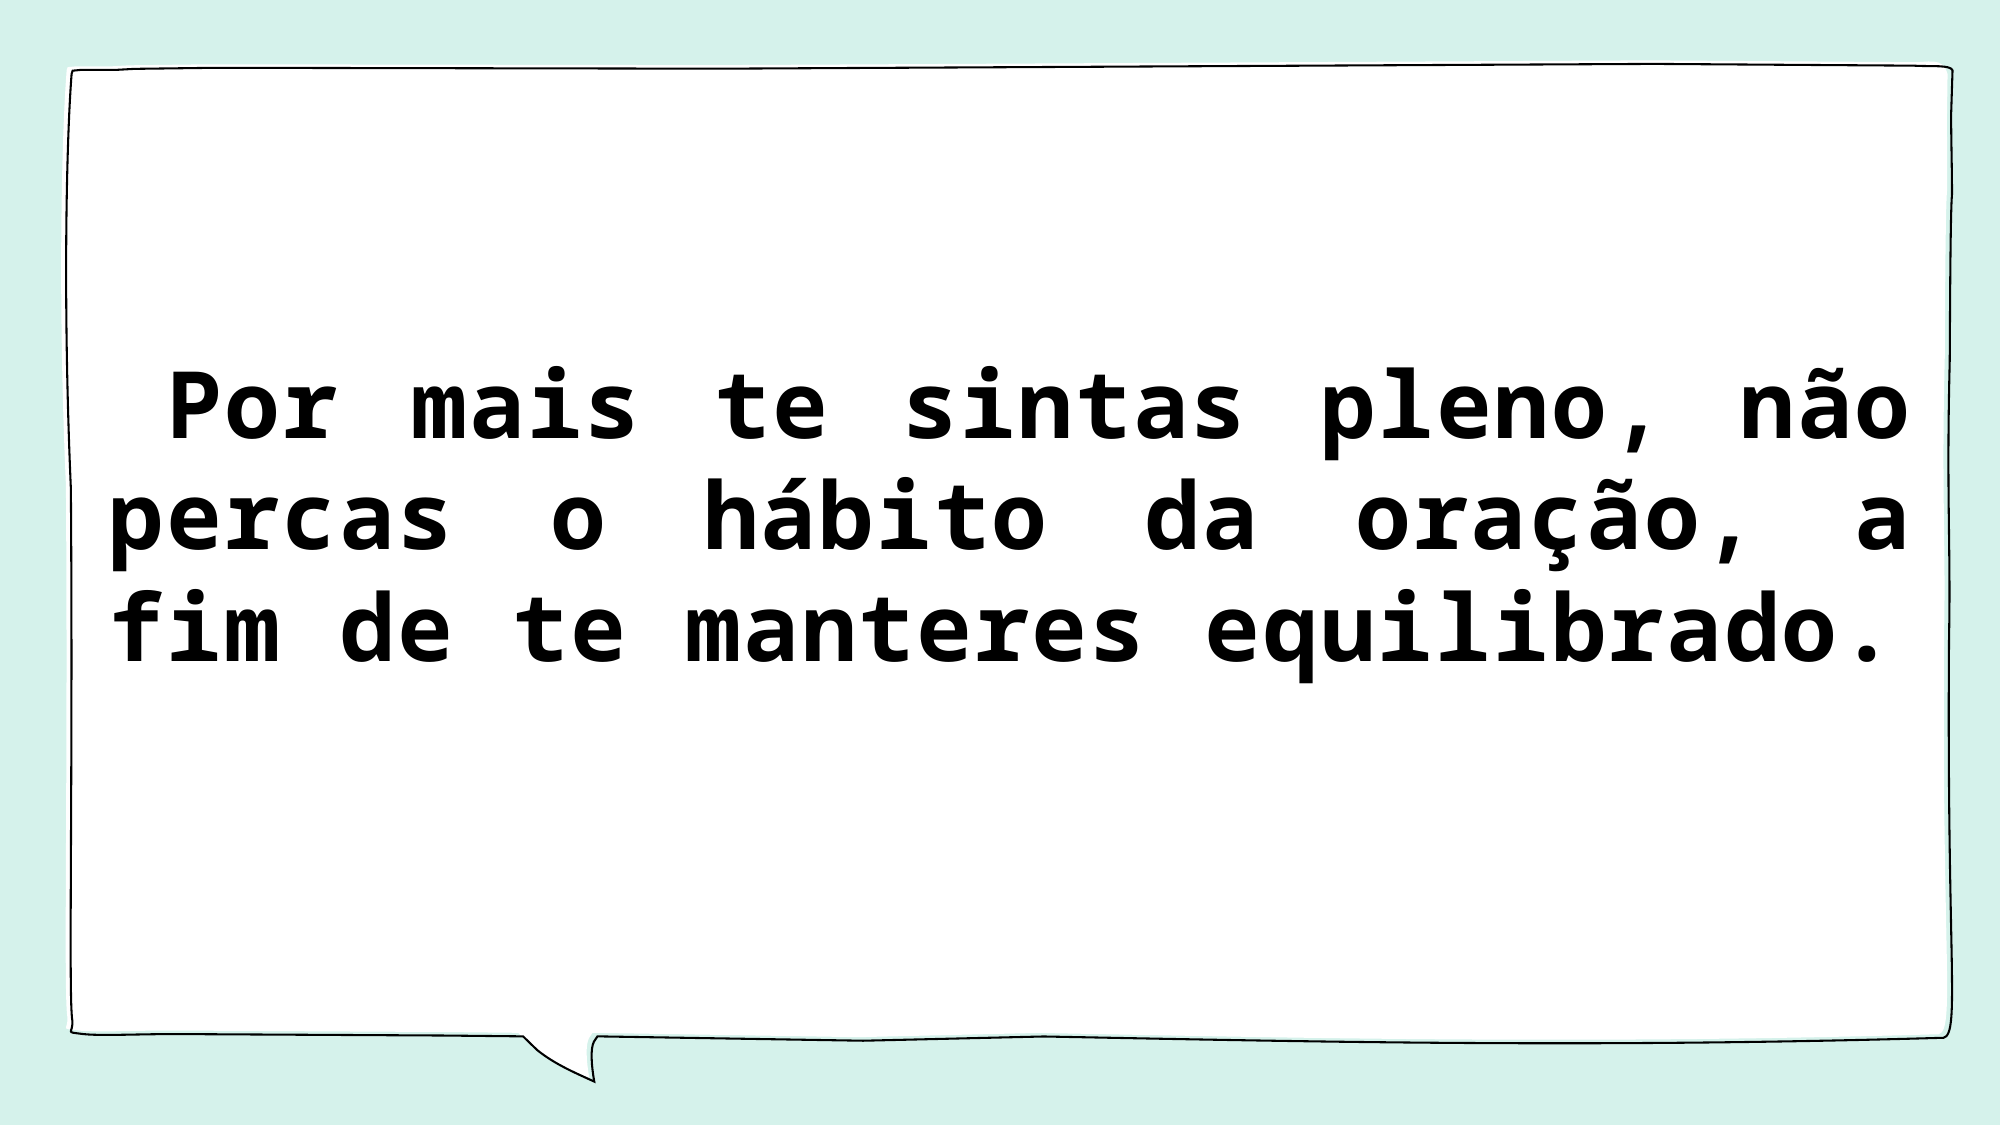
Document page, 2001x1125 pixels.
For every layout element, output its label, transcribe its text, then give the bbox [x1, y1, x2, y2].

title Por mais te sintas pleno, não percas o hábito da oração, a fim de te manteres equilibrado. [93, 281, 1931, 744]
